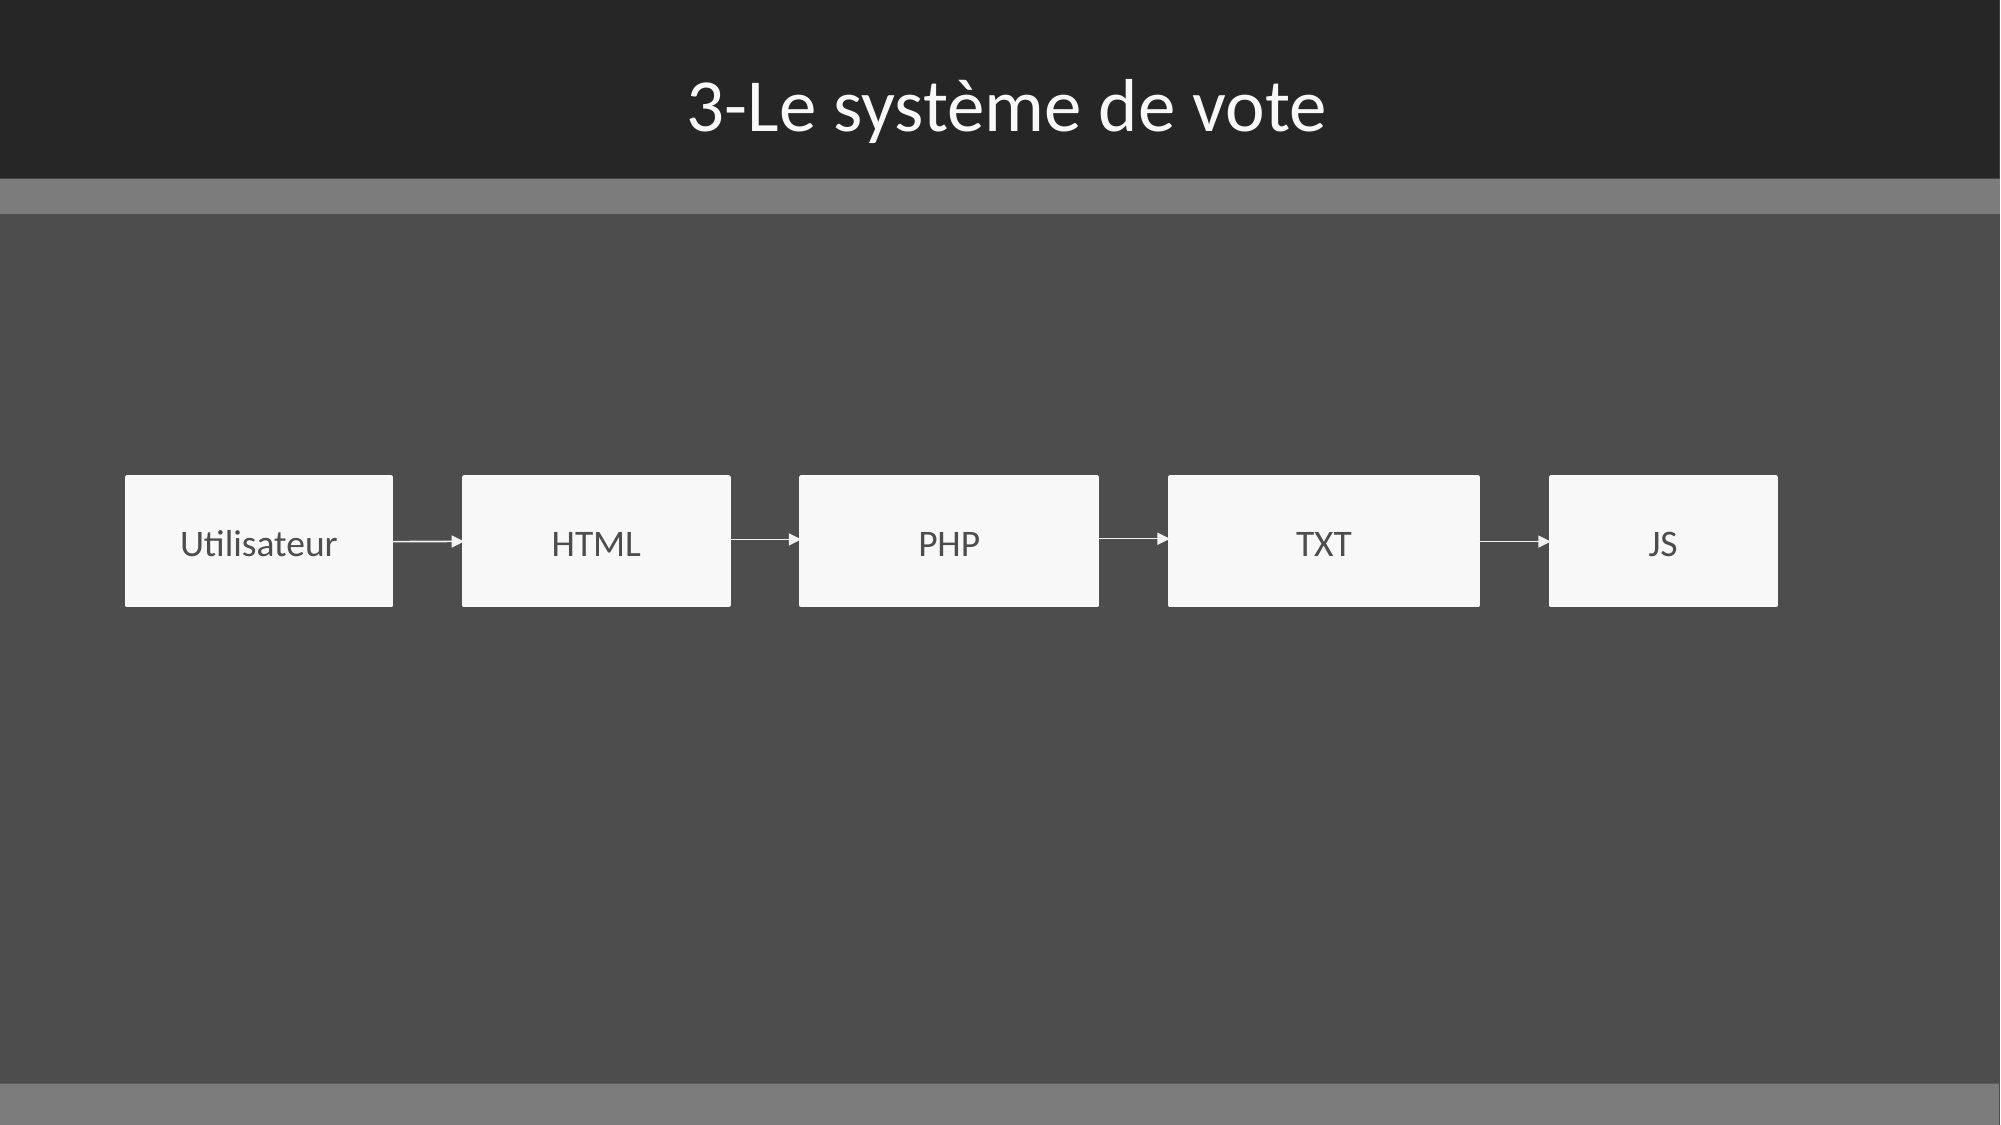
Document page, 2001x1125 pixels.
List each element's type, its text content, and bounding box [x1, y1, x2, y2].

text_box TXT [1168, 475, 1480, 607]
text_box JS [1549, 475, 1778, 607]
text_box PHP [799, 475, 1099, 607]
text_box Utilisateur [125, 475, 393, 607]
text_box HTML [462, 475, 731, 607]
title 3-Le système de vote [99, 42, 1914, 161]
